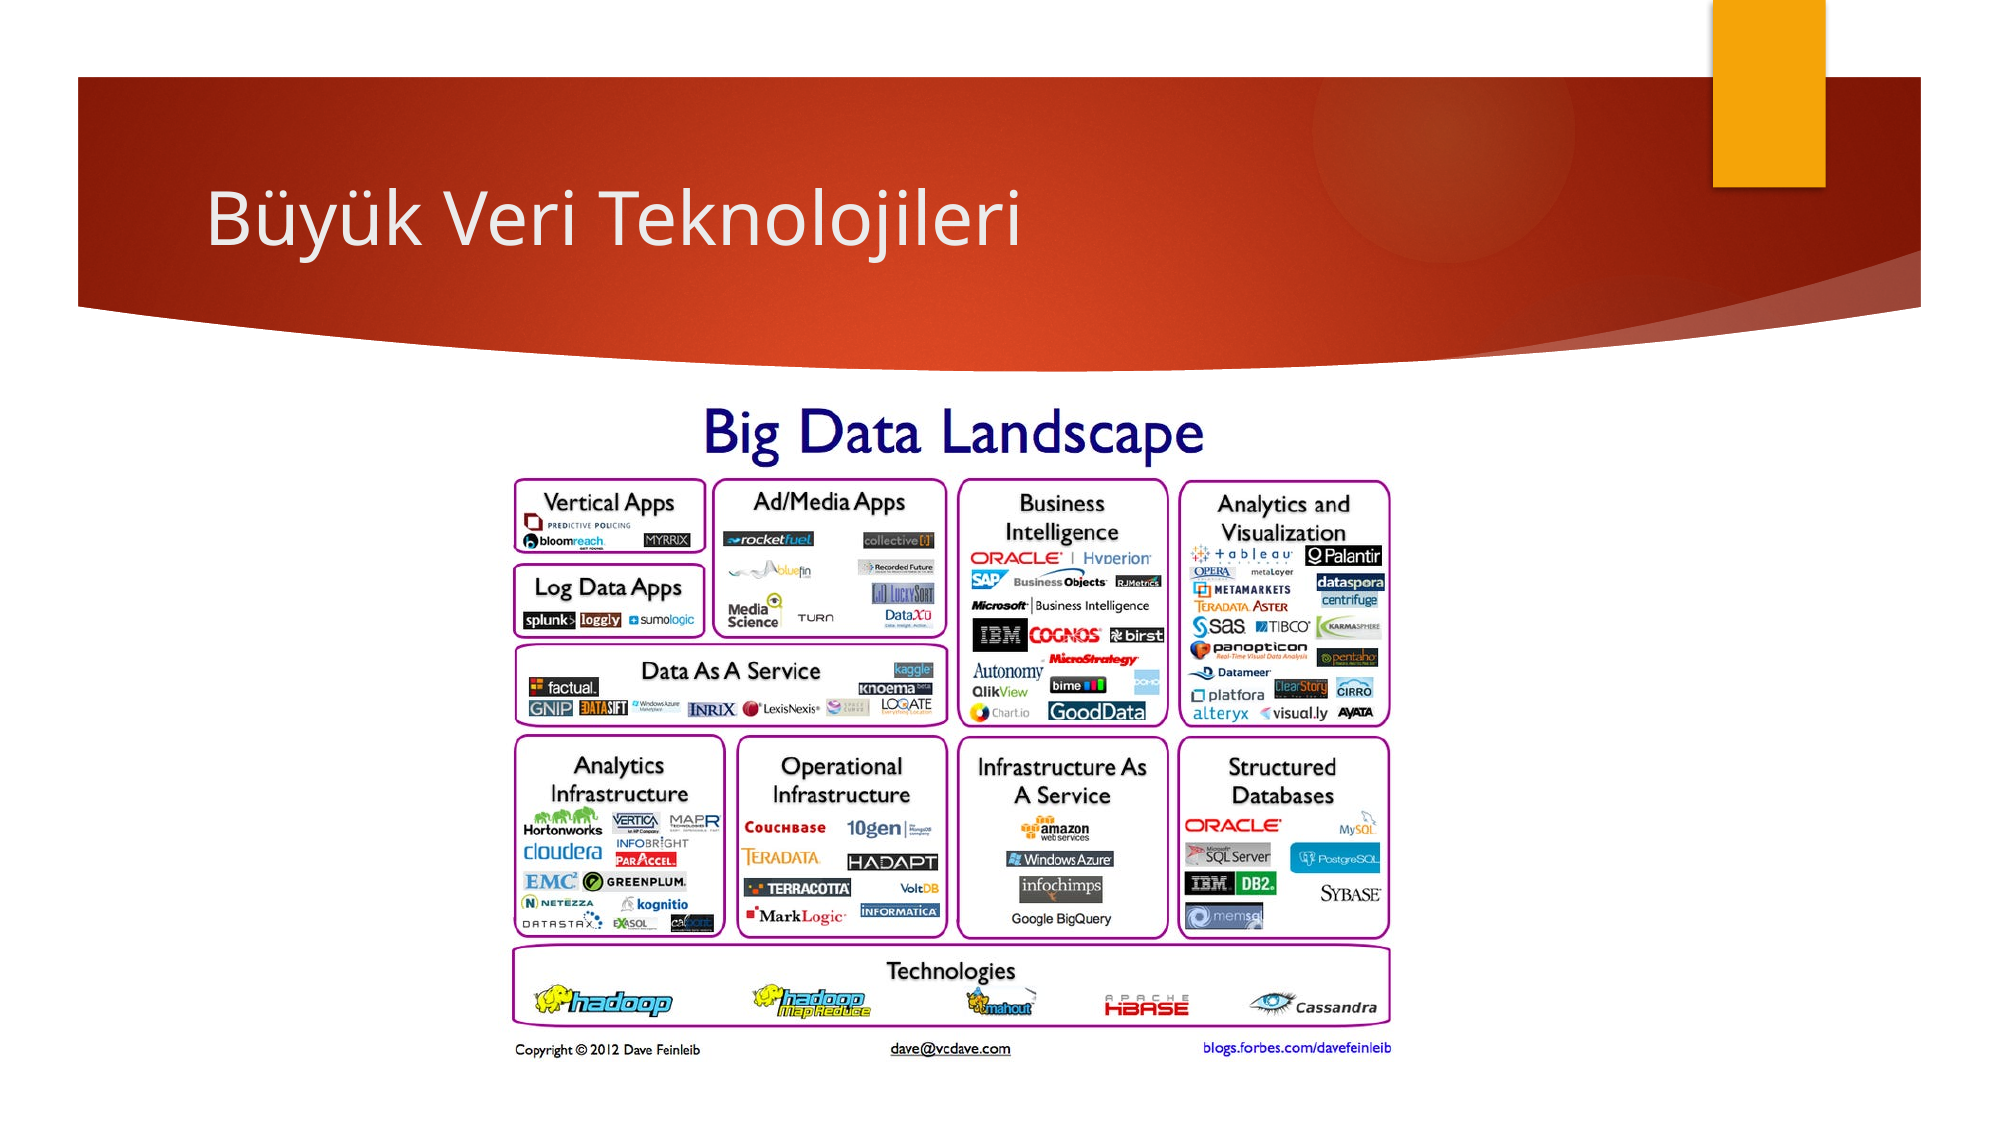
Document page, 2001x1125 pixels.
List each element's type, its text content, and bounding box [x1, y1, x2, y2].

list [497, 378, 1409, 1062]
title Büyük Veri Teknolojileri [189, 155, 1627, 275]
